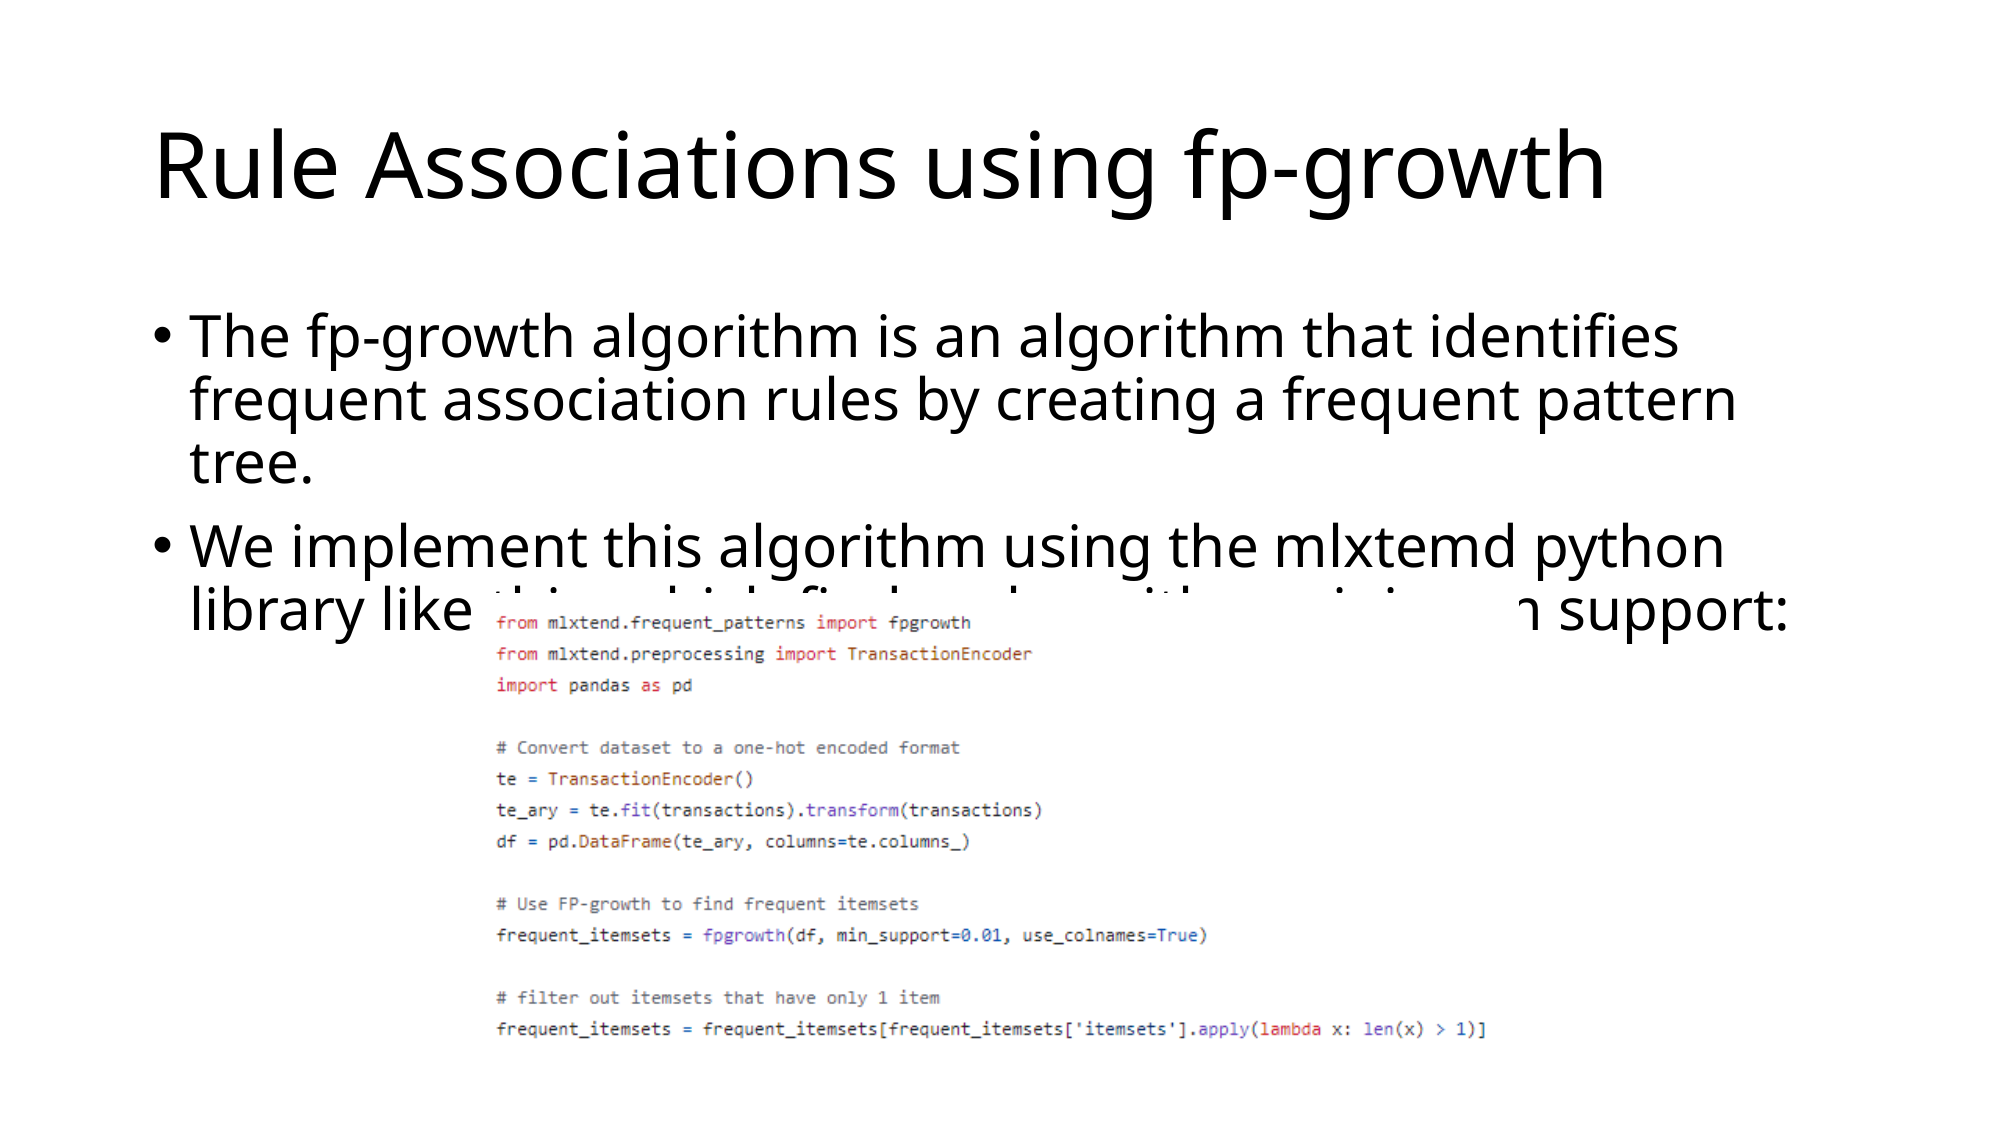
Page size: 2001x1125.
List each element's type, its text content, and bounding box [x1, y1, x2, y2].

title Rule Associations using fp-growth [137, 59, 1863, 278]
picture [480, 592, 1520, 1066]
list The fp-growth algorithm is an algorithm that identifies frequent association rules by creating a frequent pattern tree. We implement this algorithm using the mlxtemd python library like this, which finds rules with a minimum support: [137, 299, 1863, 1014]
